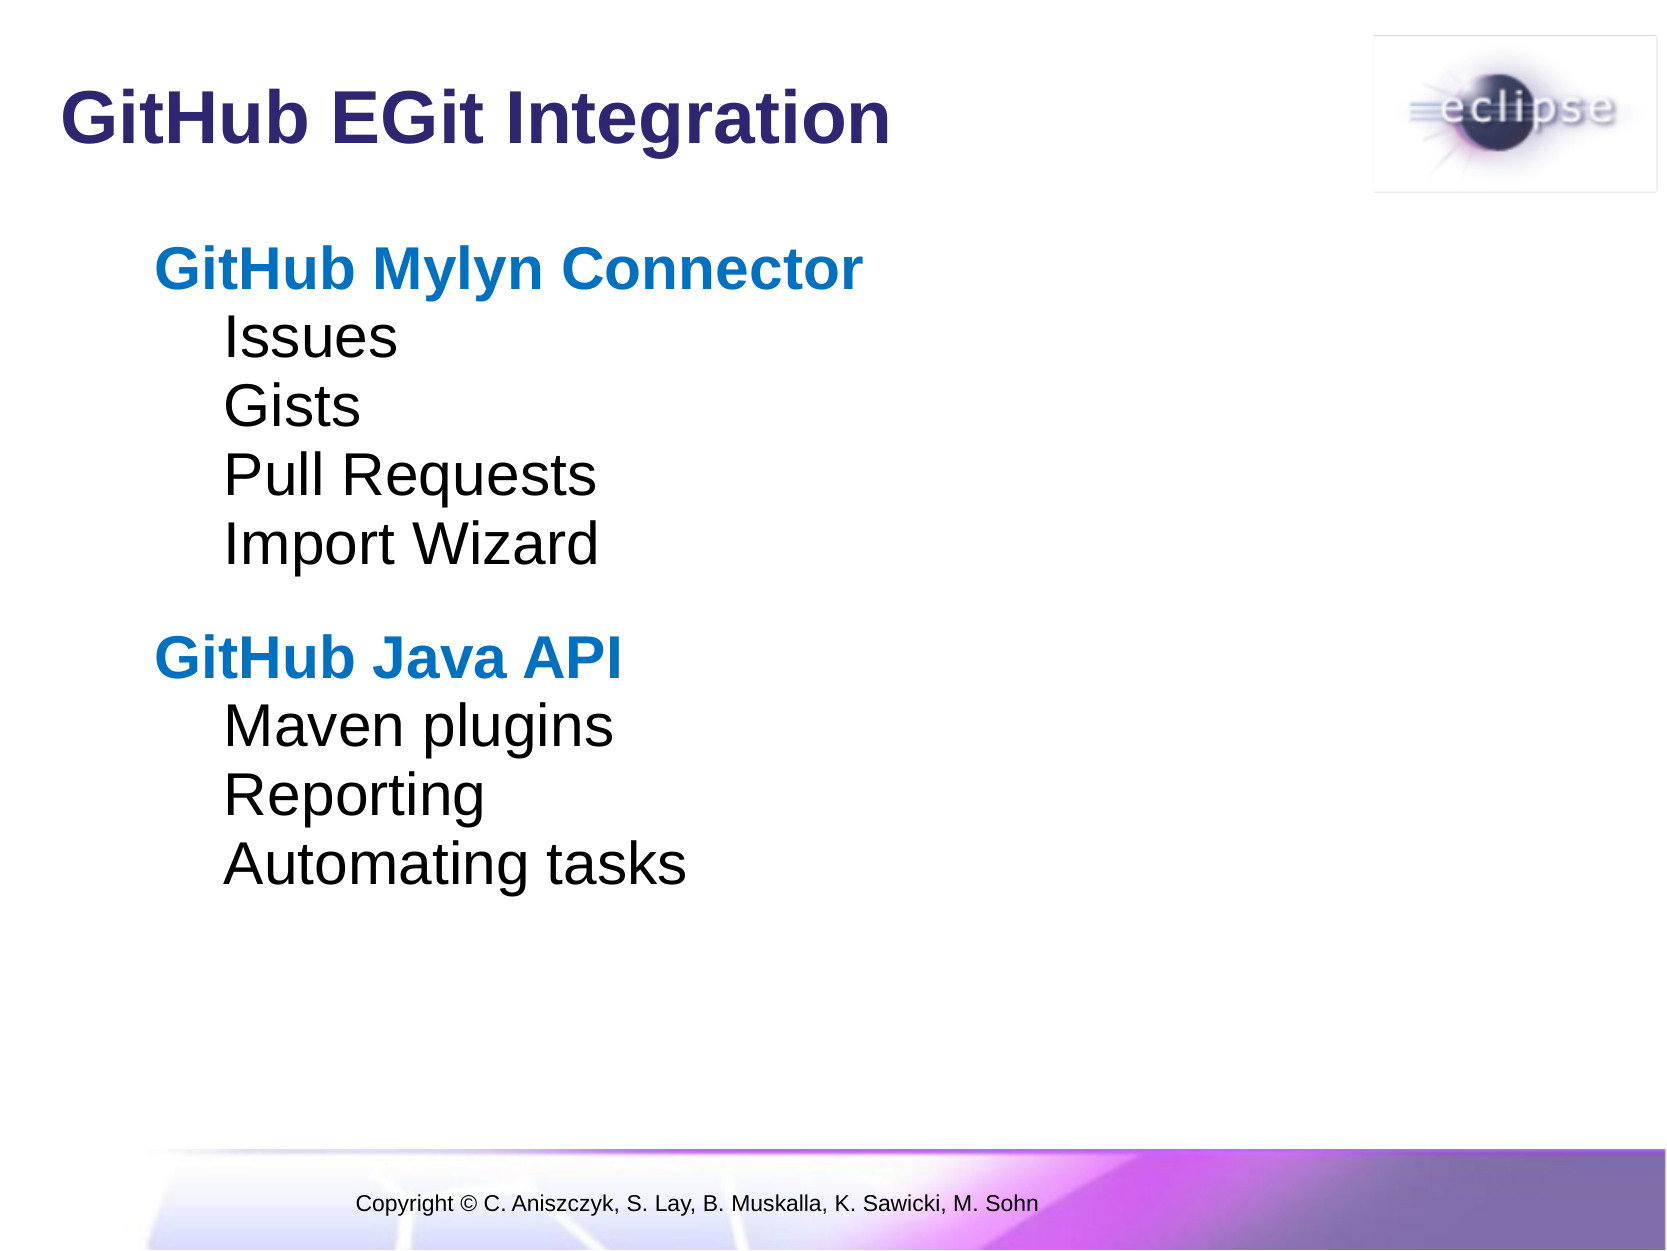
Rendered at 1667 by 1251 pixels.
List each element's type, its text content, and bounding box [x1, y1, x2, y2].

text_box GitHub Mylyn Connector Issues Gists Pull Requests Import Wizard GitHub Java API Maven plugins Reporting Automating tasks [83, 226, 1571, 912]
picture [0, 1149, 1667, 1250]
picture [1370, 34, 1663, 194]
text_box GitHub EGit Integration [45, 67, 1365, 155]
